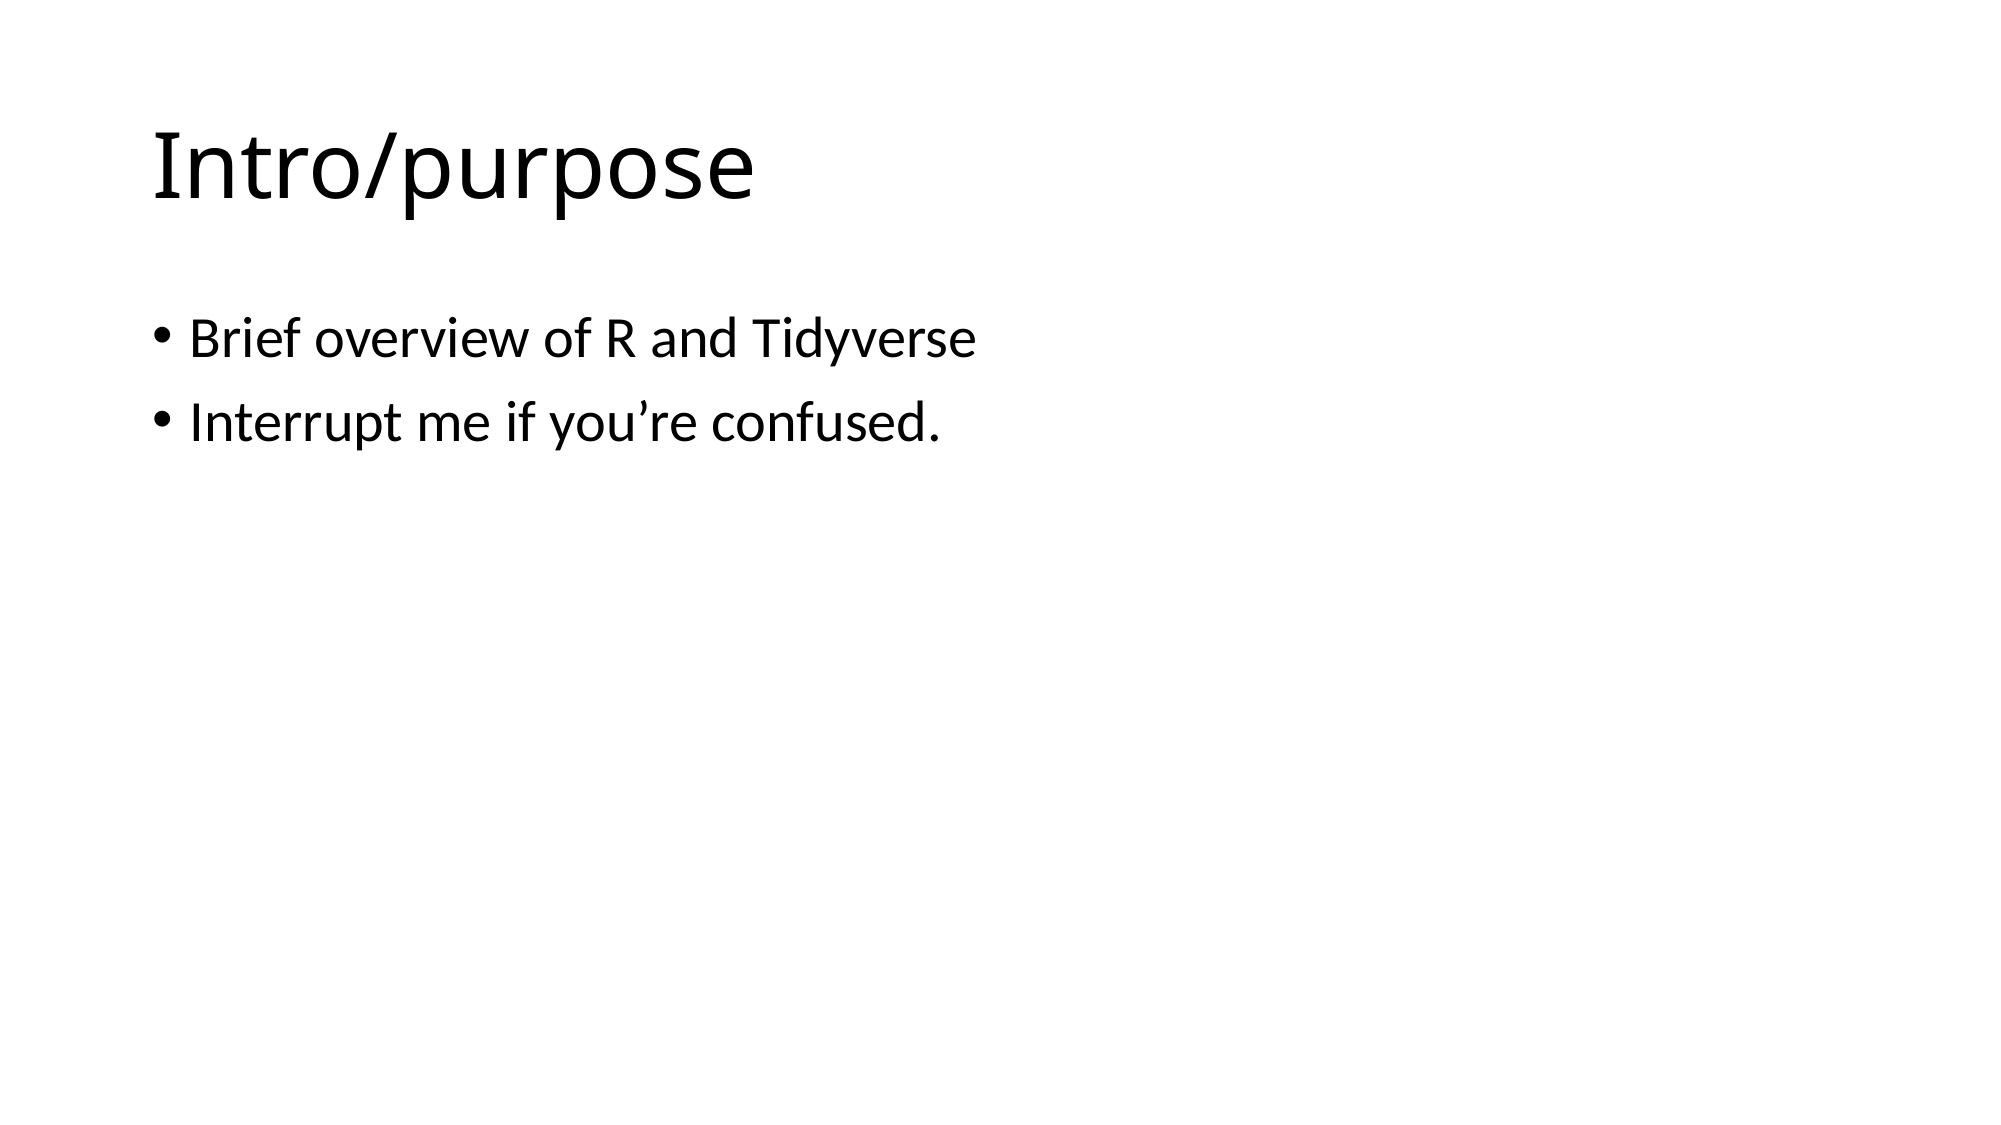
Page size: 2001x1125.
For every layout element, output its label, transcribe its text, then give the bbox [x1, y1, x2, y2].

list Brief overview of R and Tidyverse Interrupt me if you’re confused. [137, 299, 1863, 1014]
title Intro/purpose [137, 59, 1863, 278]
